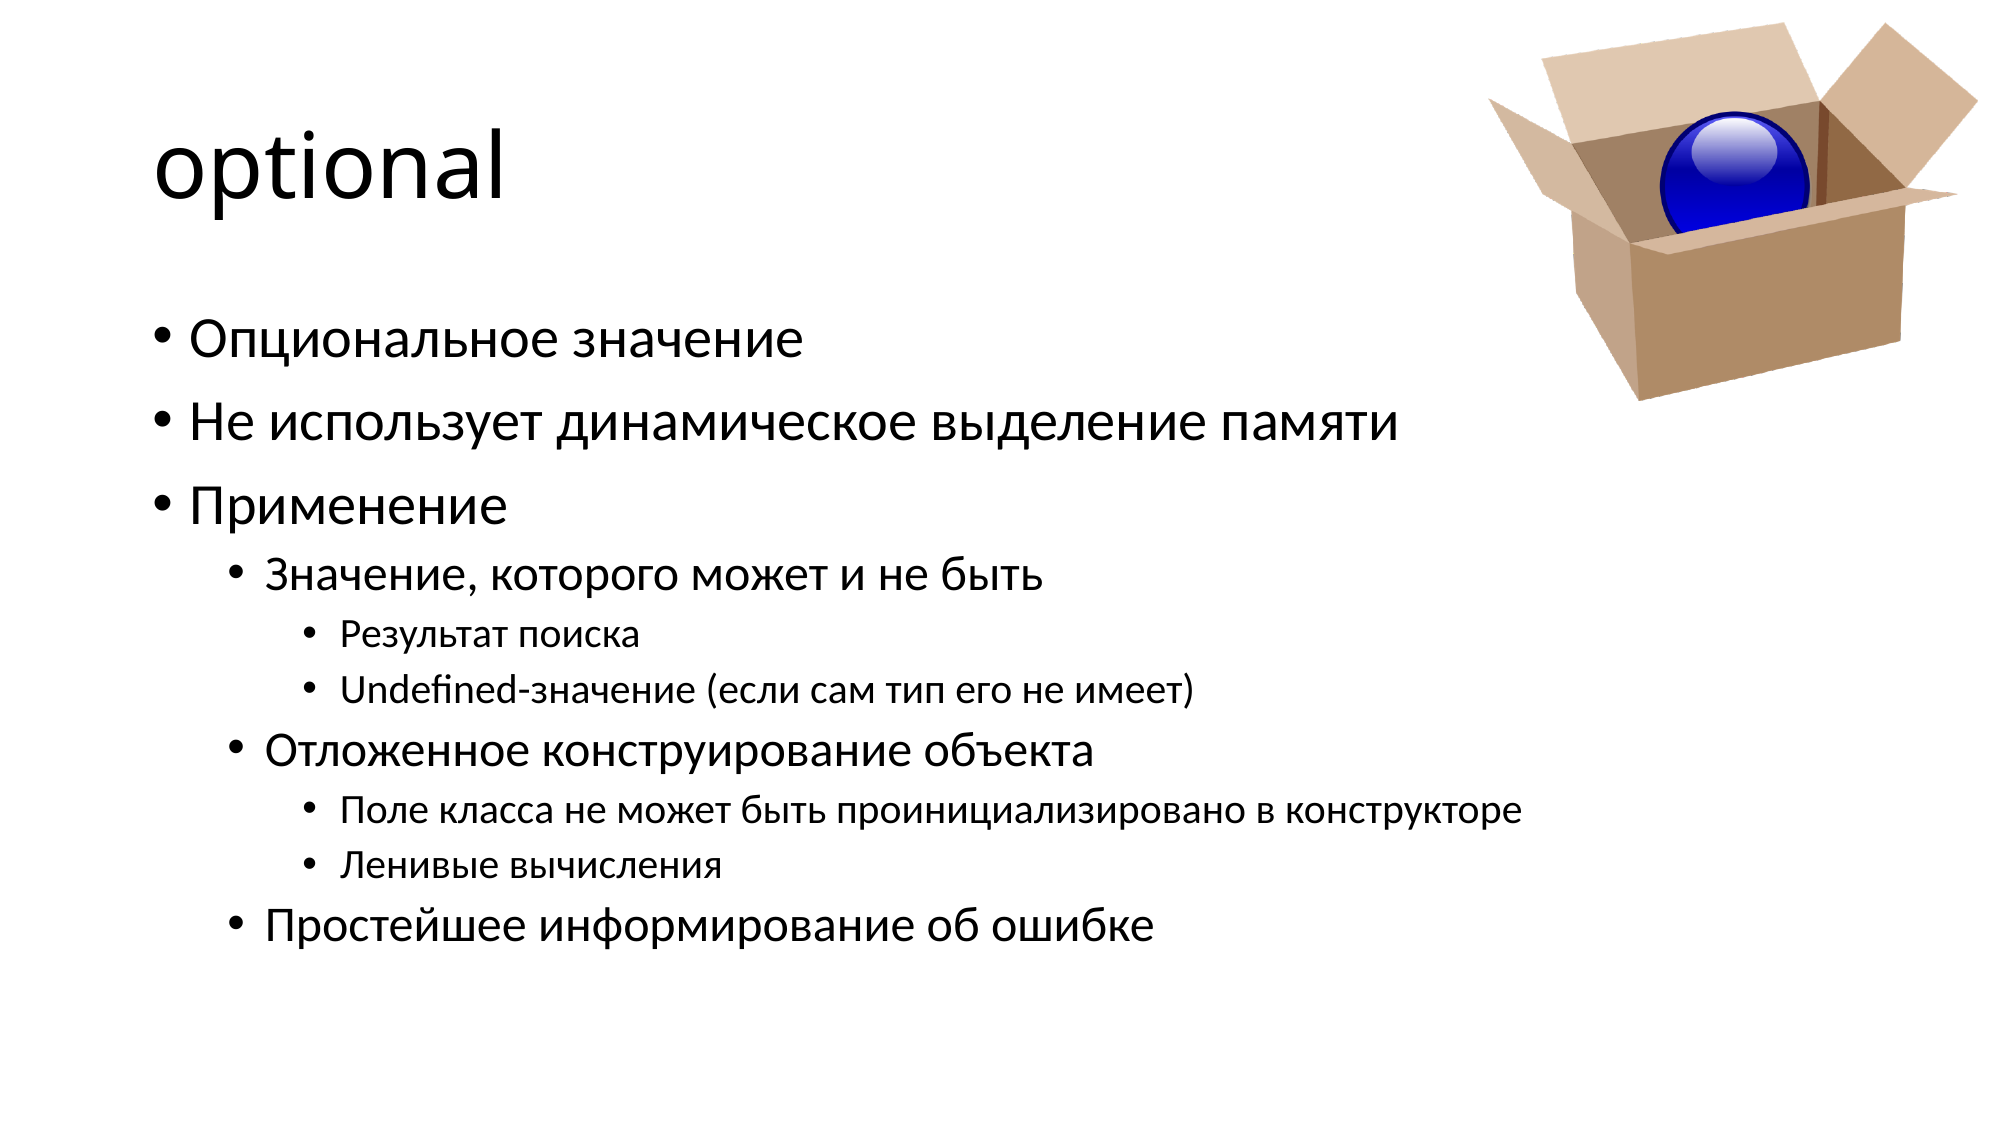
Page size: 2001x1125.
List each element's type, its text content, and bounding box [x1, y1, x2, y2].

list Опциональное значение Не использует динамическое выделение памяти Применение Значение, которого может и не быть Результат поиска Undefined-значение (если сам тип его не имеет) Отложенное конструирование объекта Поле класса не может быть проинициализировано в конструкторе Ленивые вычисления Простейшее информирование об ошибке [137, 299, 1746, 1014]
picture [1488, 22, 1978, 401]
title optional [137, 59, 1488, 278]
